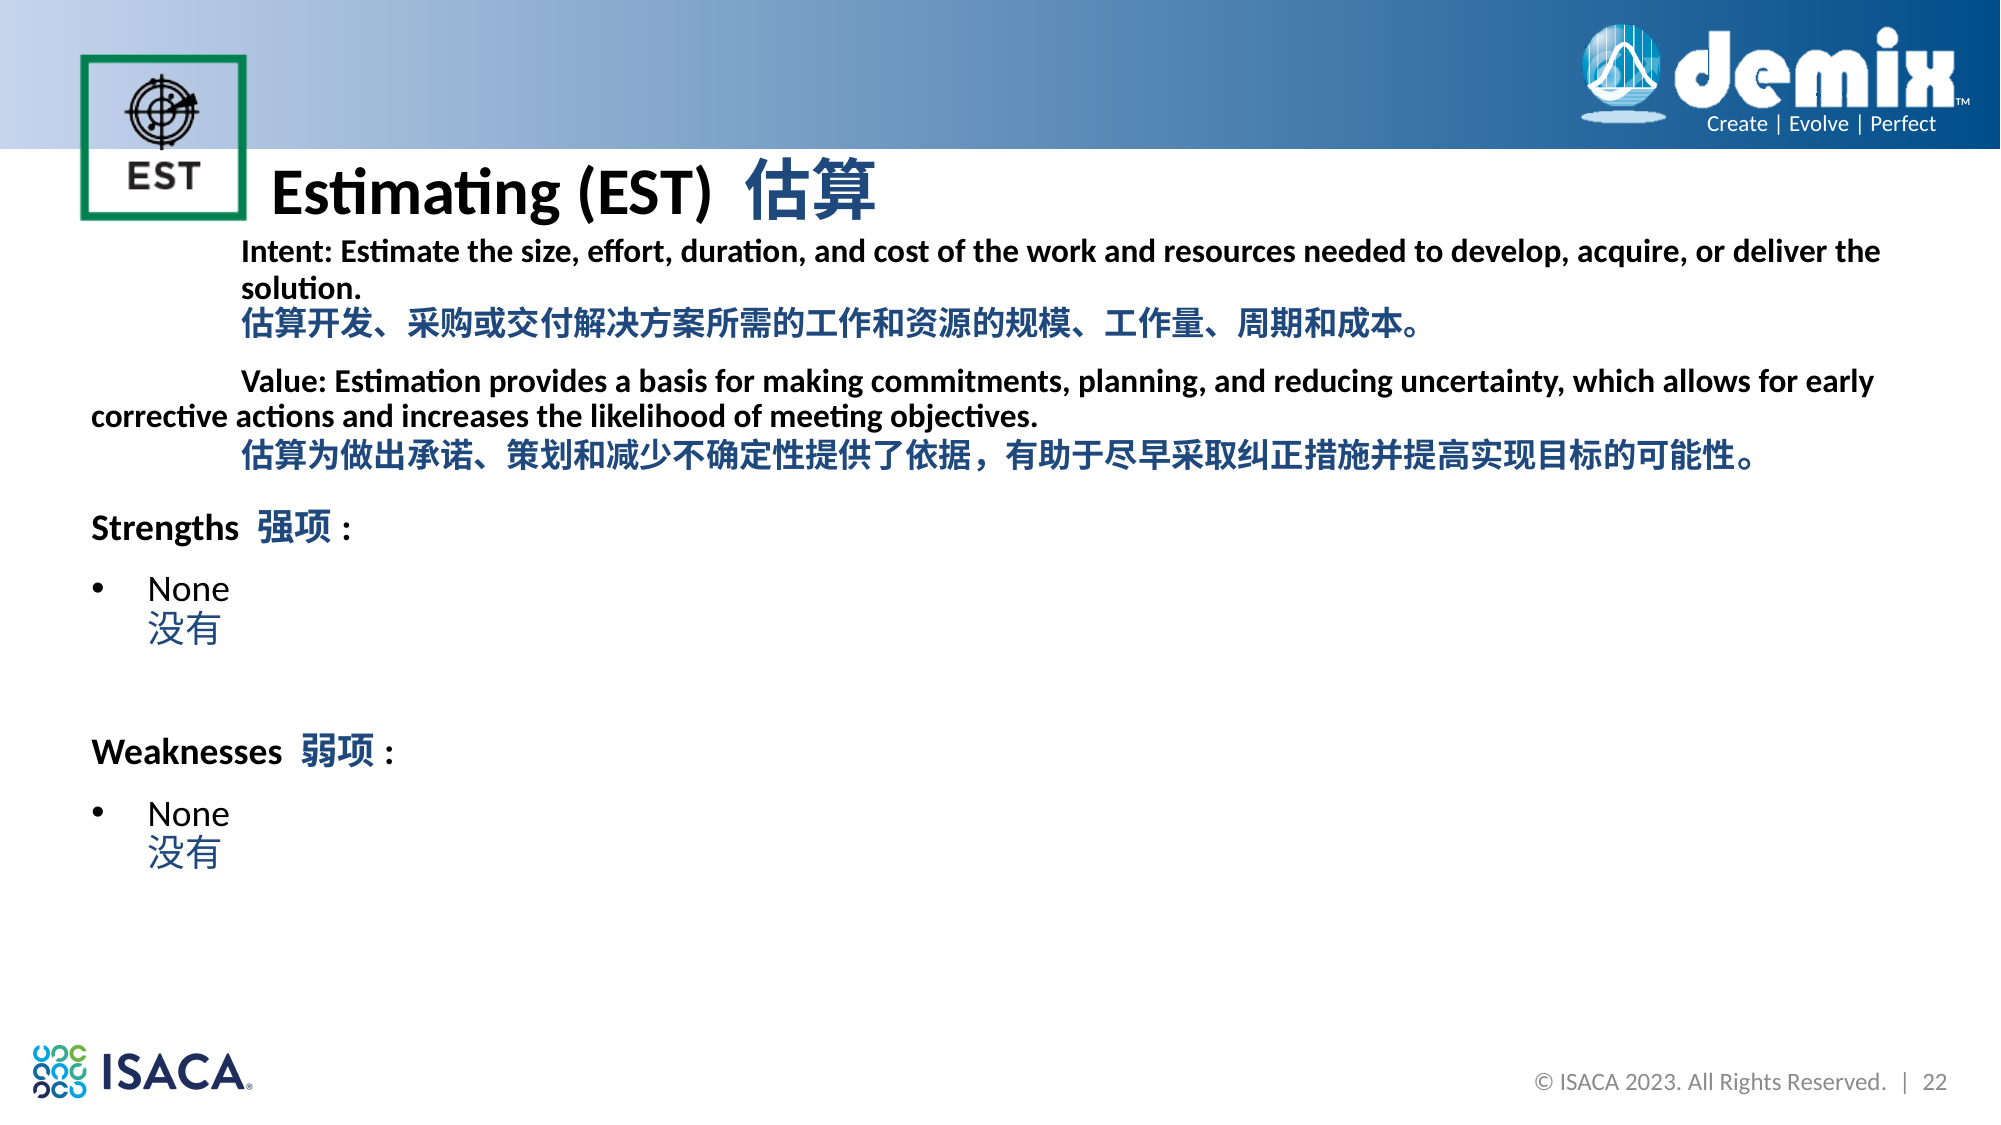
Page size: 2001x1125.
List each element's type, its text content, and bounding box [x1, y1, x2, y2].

picture [1549, 3, 2000, 153]
picture [29, 1043, 255, 1103]
title Estimating (EST) 估算 [278, 148, 1900, 222]
text_box Strengths 强项: None 没有 Weaknesses 弱项: None 没有 [76, 500, 1925, 1009]
list Intent: Estimate the size, effort, duration, and cost of the work and resources needed to develop, acquire, or deliver the solution. 估算开发、采购或交付解决方案所需的工作和资源的规模、工作量、周期和成本。 Value: Estimation provides a basis for making commitments, planning, and reducing uncertainty, which allows for early corrective actions and increases the likelihood of meeting objectives. 估算为做出承诺、策划和减少不确定性提供了依据，有助于尽早采取纠正措施并提高实现目标的可能性。 [76, 222, 1924, 481]
picture [50, 53, 278, 223]
